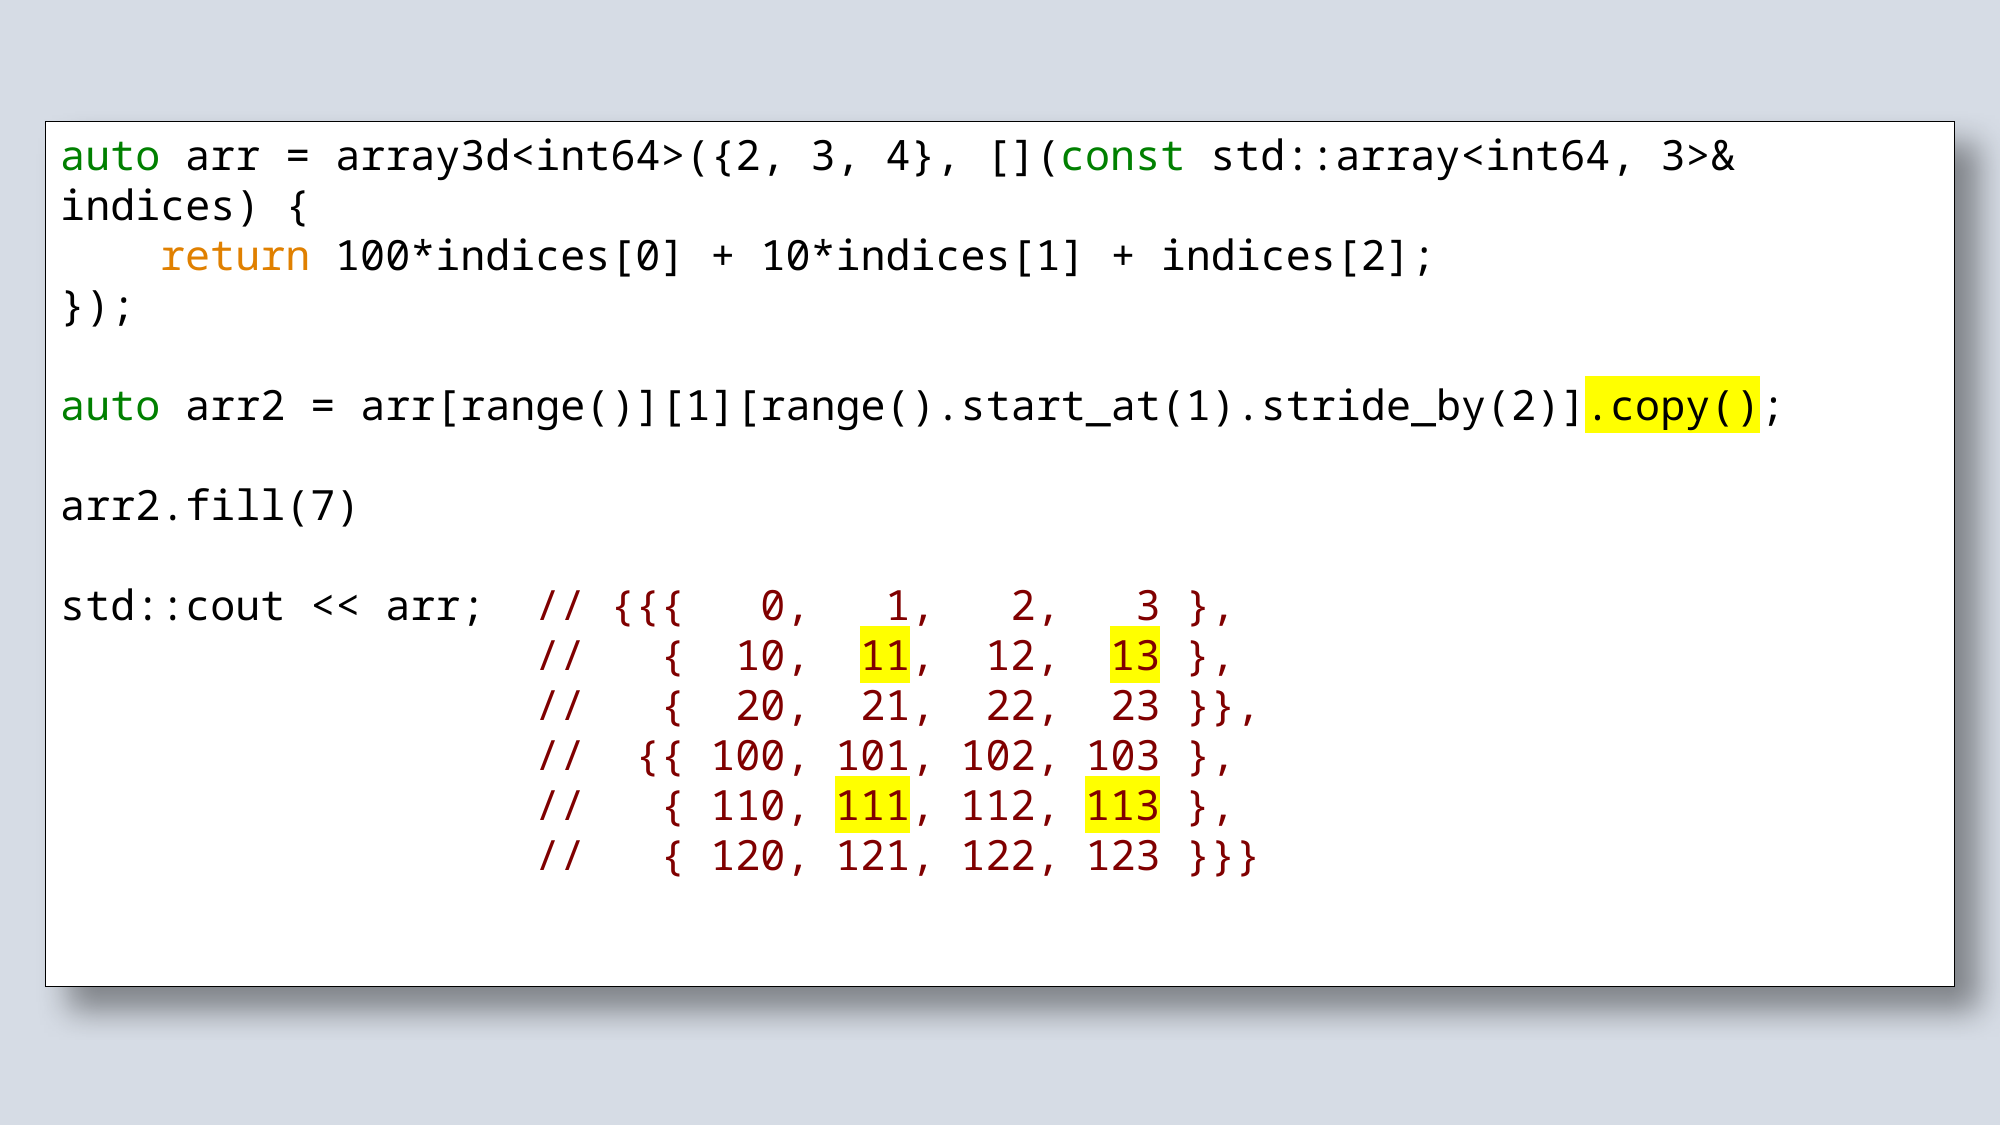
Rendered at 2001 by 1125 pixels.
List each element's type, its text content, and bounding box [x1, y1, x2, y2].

text_box auto arr = array3d<int64>({2, 3, 4}, [](const std::array<int64, 3>& indices) { return 100*indices[0] + 10*indices[1] + indices[2]; }); auto arr2 = arr[range()][1][range().start_at(1).stride_by(2)].copy(); arr2.fill(7) std::cout << arr; // {{{ 0, 1, 2, 3 }, // { 10, 11, 12, 13 }, // { 20, 21, 22, 23 }}, // {{ 100, 101, 102, 103 }, // { 110, 111, 112, 113 }, // { 120, 121, 122, 123 }}} [45, 121, 1955, 987]
